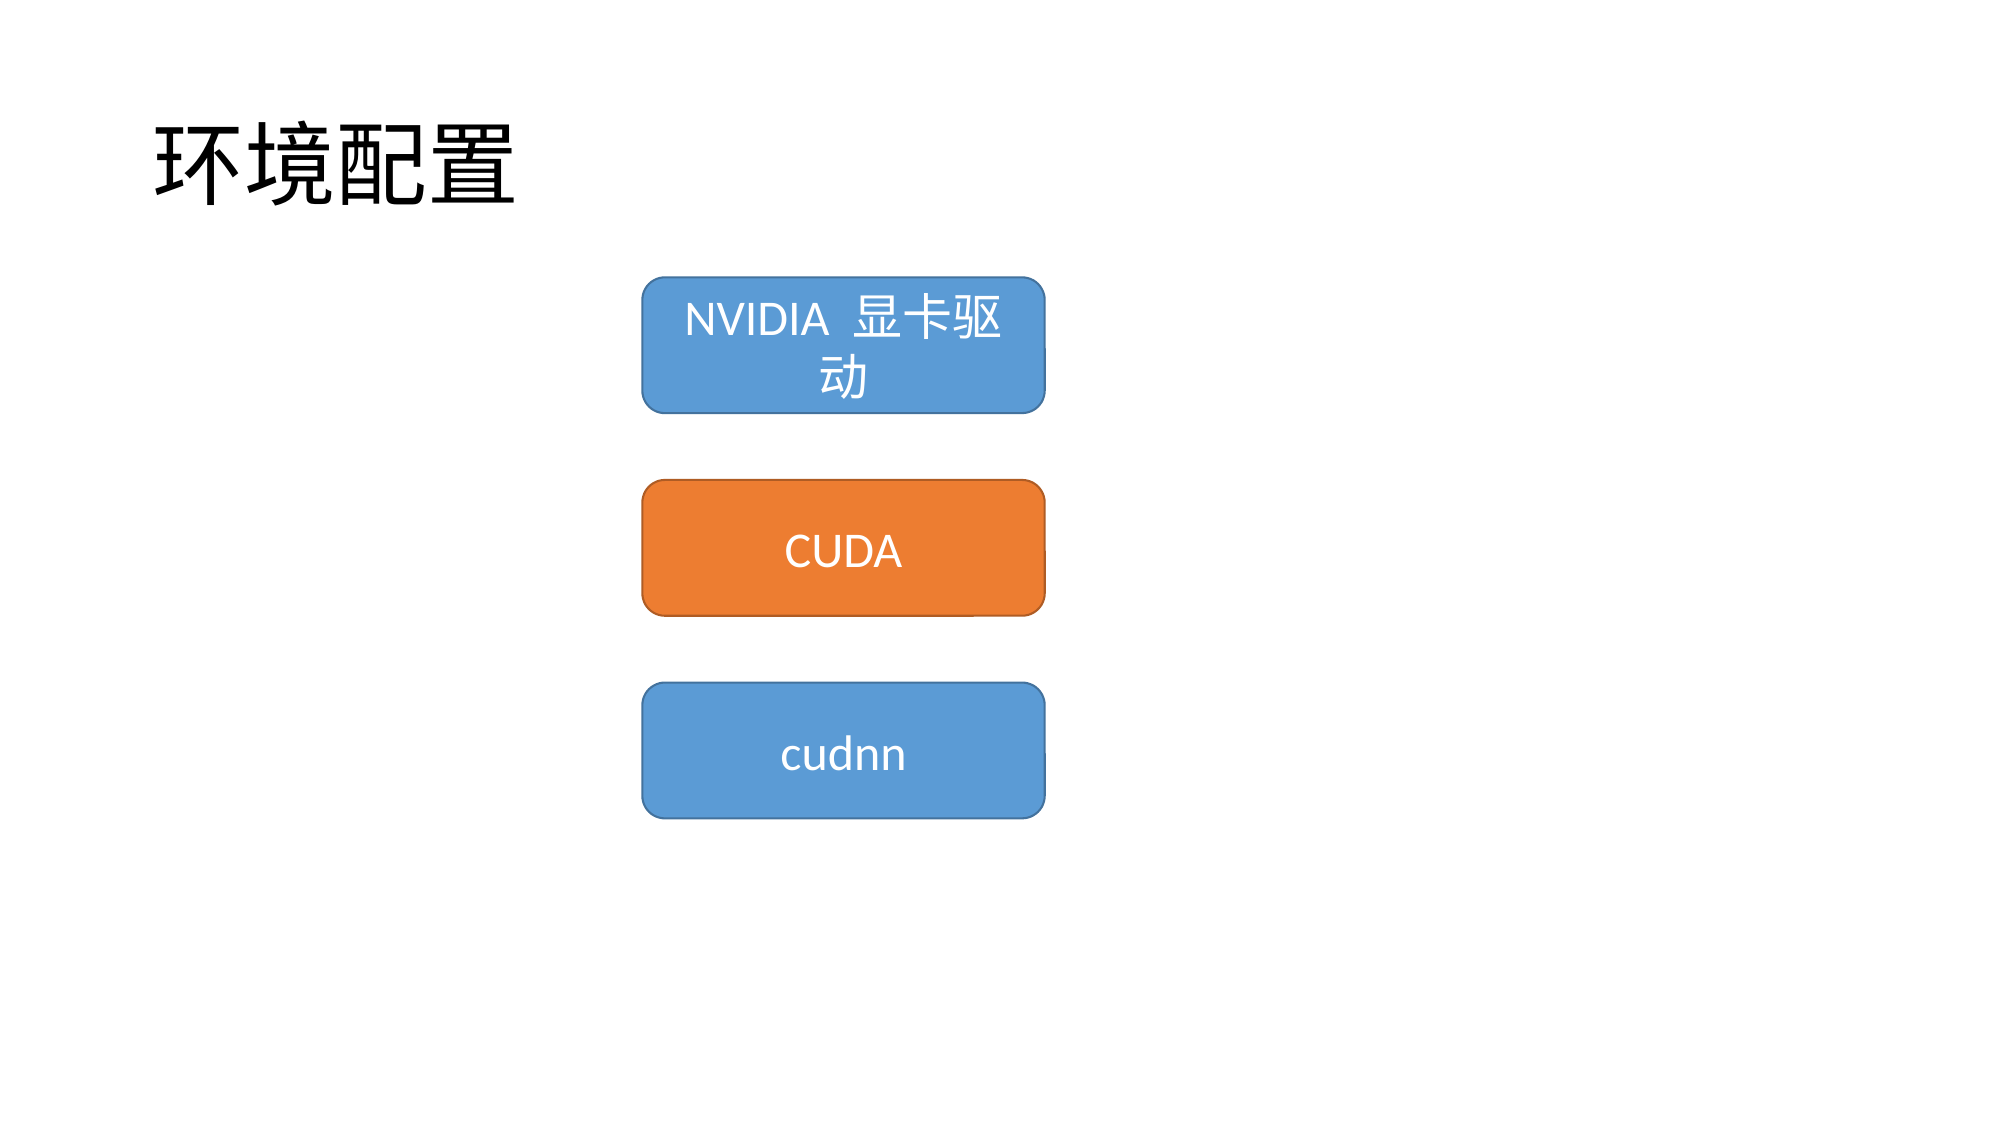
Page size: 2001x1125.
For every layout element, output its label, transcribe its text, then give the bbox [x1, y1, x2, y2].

text_box 环境配置 [137, 59, 1863, 278]
text_box CUDA [641, 478, 1046, 617]
text_box NVIDIA 显卡驱动 [641, 276, 1046, 415]
text_box cudnn [641, 681, 1046, 820]
